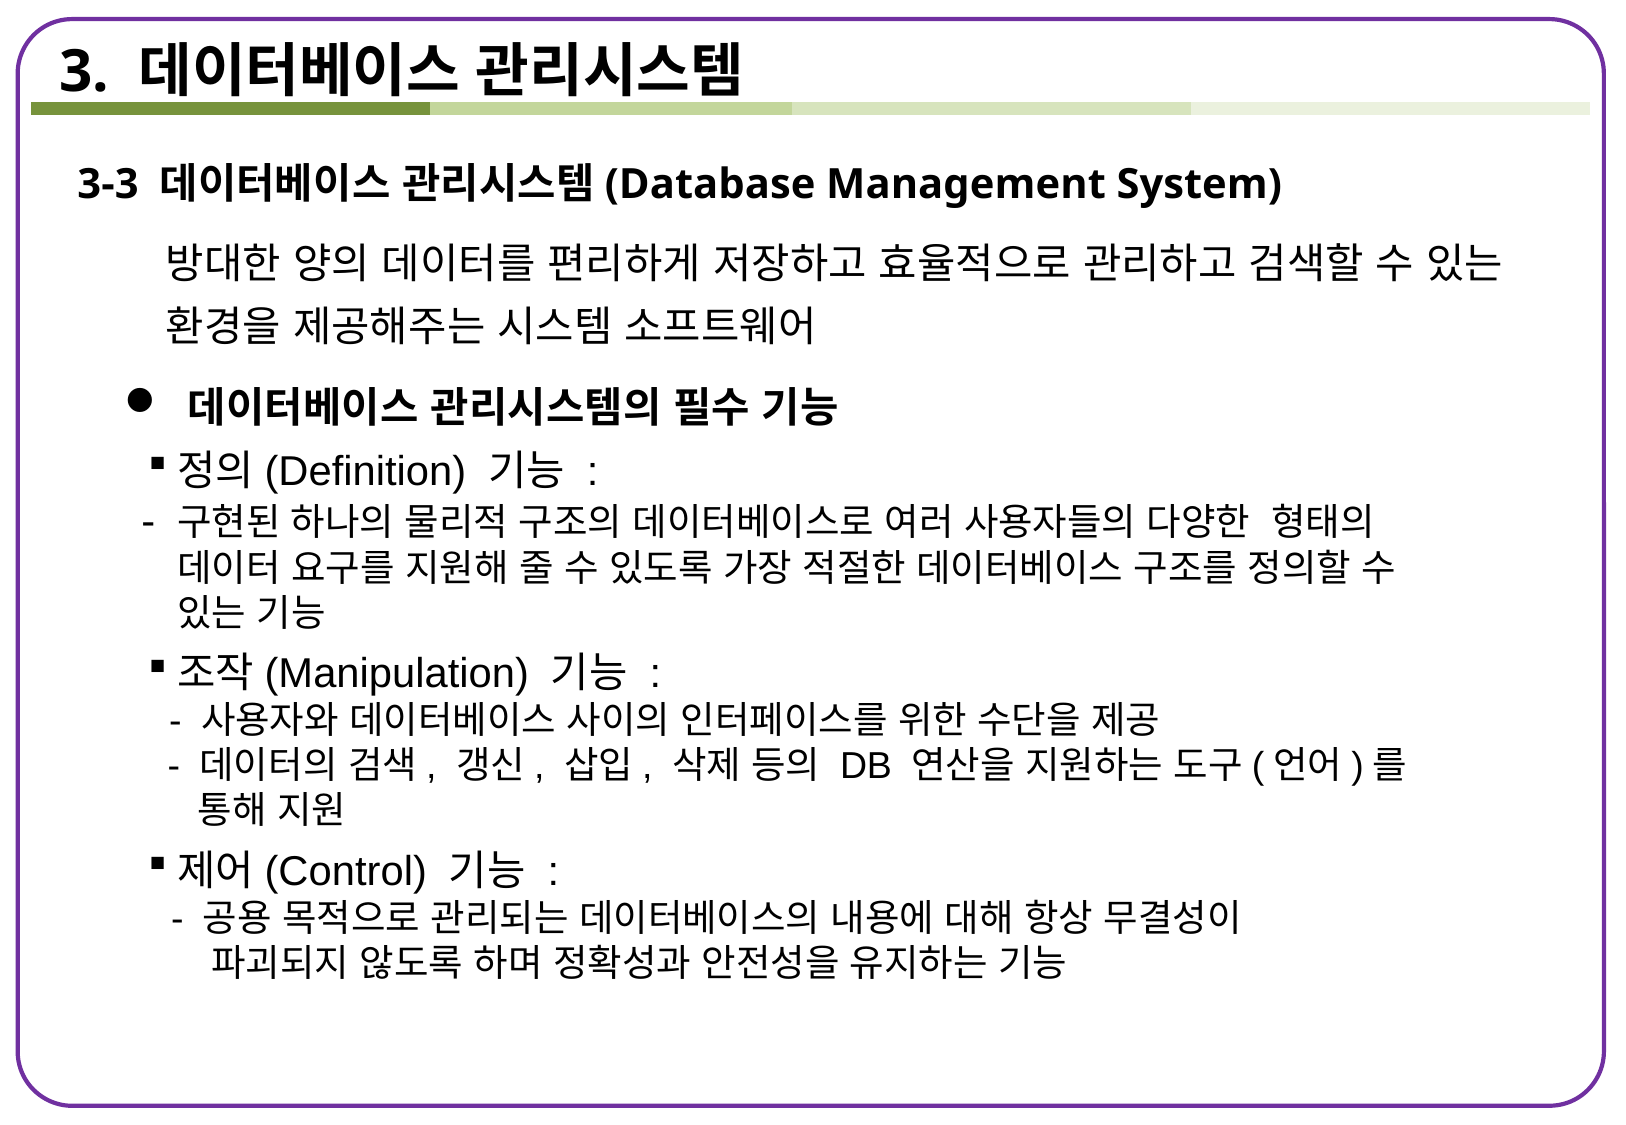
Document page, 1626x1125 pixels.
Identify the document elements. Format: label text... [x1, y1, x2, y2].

text_box 3-3 데이터베이스 관리시스템(Database Management System) [62, 149, 1392, 218]
text_box 데이터베이스 관리시스템의 필수 기능 정의(Definition) 기능 : - 구현된 하나의 물리적 구조의 데이터베이스로 여러 사용자들의 다양한 형태의 데이터 요구를 지원해 줄 수 있도록 가장 적절한 데이터베이스 구조를 정의할 수 있는 기능 조작(Manipulation) 기능 : - 사용자와 데이터베이스 사이의 인터페이스를 위한 수단을 제공 - 데이터의 검색, 갱신, 삽입, 삭제 등의 DB 연산을 지원하는 도구(언어)를 통해 지원 제어(Control) 기능 : - 공용 목적으로 관리되는 데이터베이스의 내용에 대해 항상 무결성이 파괴되지 않도록 하며 정확성과 안전성을 유지하는 기능 [103, 373, 1486, 991]
text_box 방대한 양의 데이터를 편리하게 저장하고 효율적으로 관리하고 검색할 수 있는 환경을 제공해주는 시스템 소프트웨어 [151, 217, 1534, 357]
text_box 3. 데이터베이스 관리시스템 [44, 42, 1050, 93]
